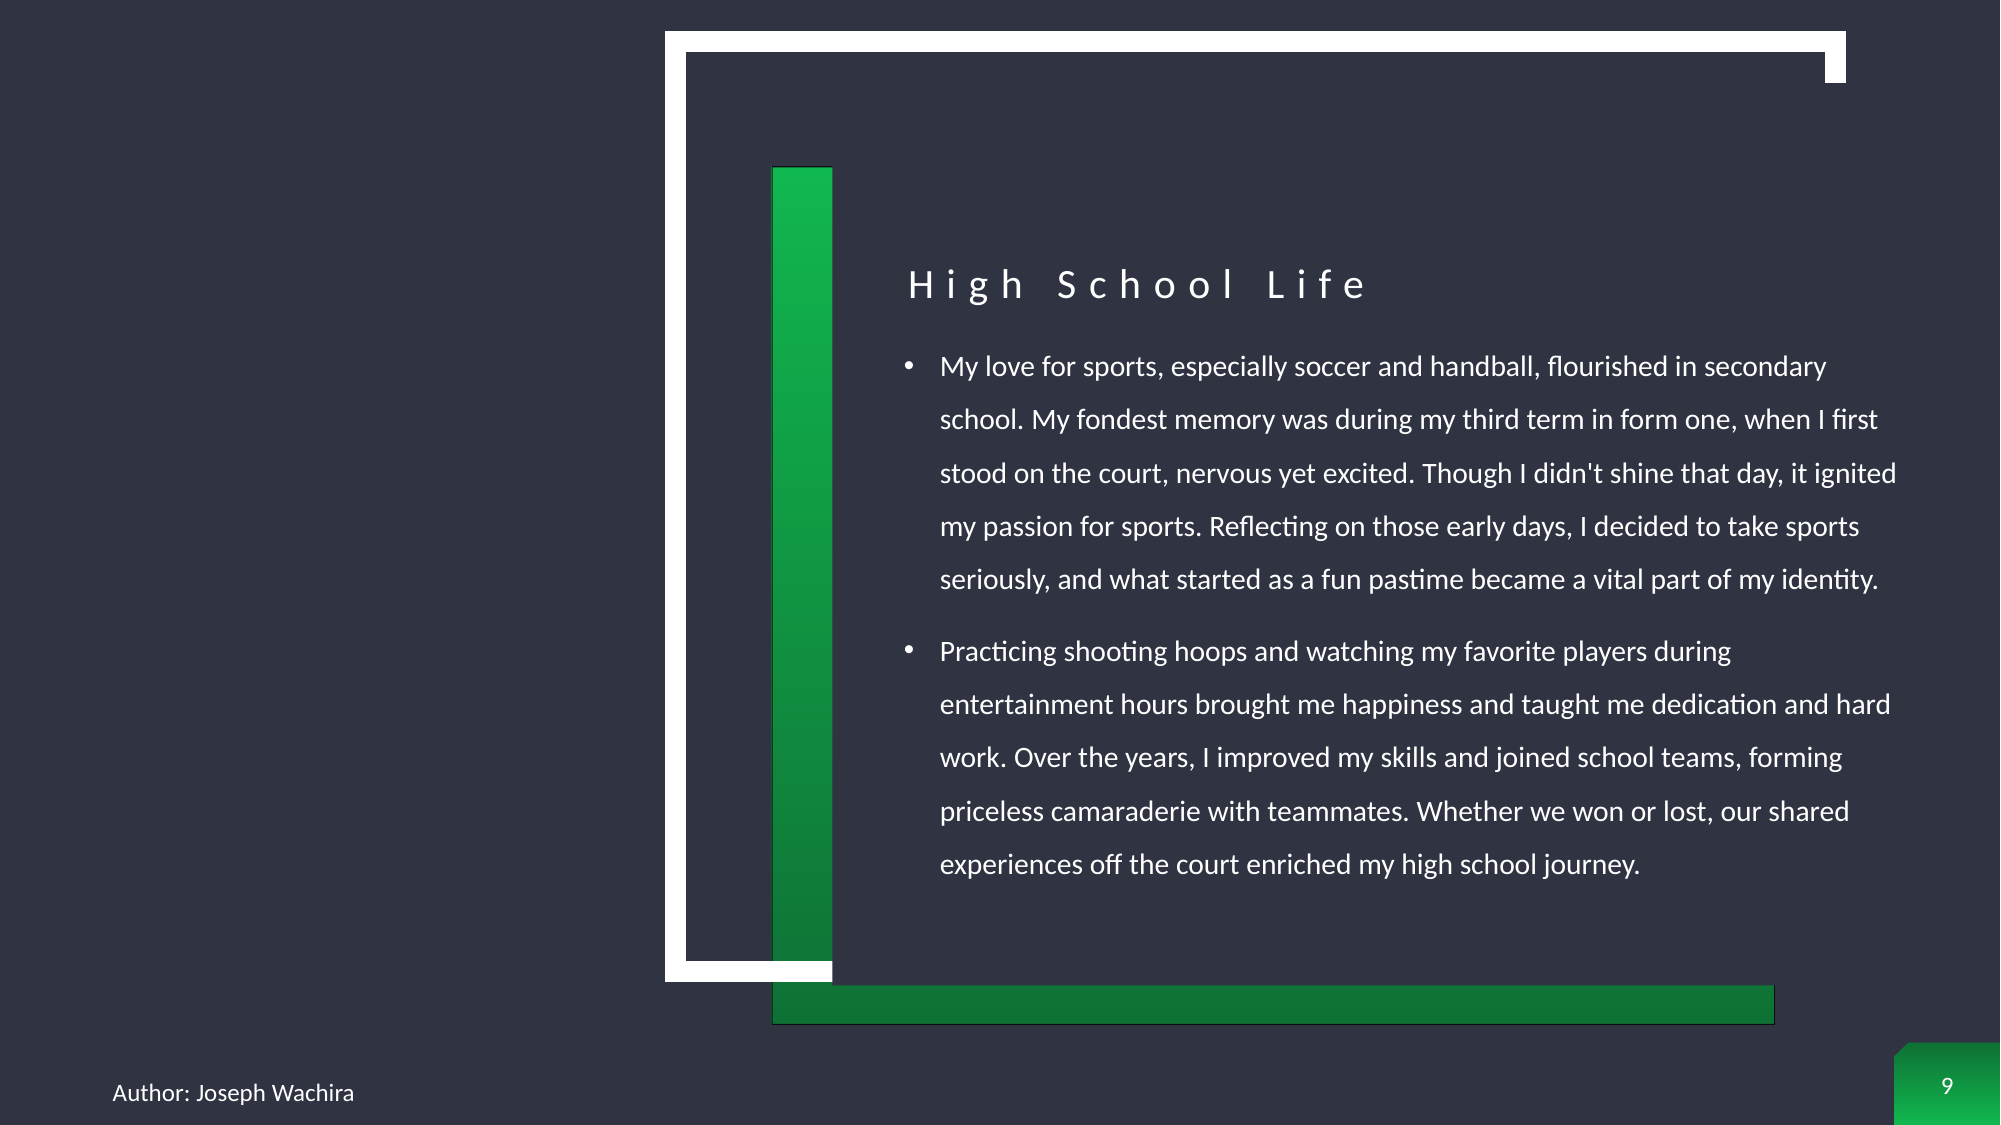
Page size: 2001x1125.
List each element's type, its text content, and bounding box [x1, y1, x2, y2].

slide_number 9 [1894, 1050, 2000, 1118]
footer Author: Joseph Wachira [97, 1061, 773, 1121]
list High School Life [908, 255, 1905, 322]
list My love for sports, especially soccer and handball, flourished in secondary school. My fondest memory was during my third term in form one, when I first stood on the court, nervous yet excited. Though I didn't shine that day, it ignited my passion for sports. Reflecting on those early days, I decided to take sports seriously, and what started as a fun pastime became a vital part of my identity. Practicing shooting hoops and watching my favorite players during entertainment hours brought me happiness and taught me dedication and hard work. Over the years, I improved my skills and joined school teams, forming priceless camaraderie with teammates. Whether we won or lost, our shared experiences off the court enriched my high school journey. [903, 321, 1908, 925]
